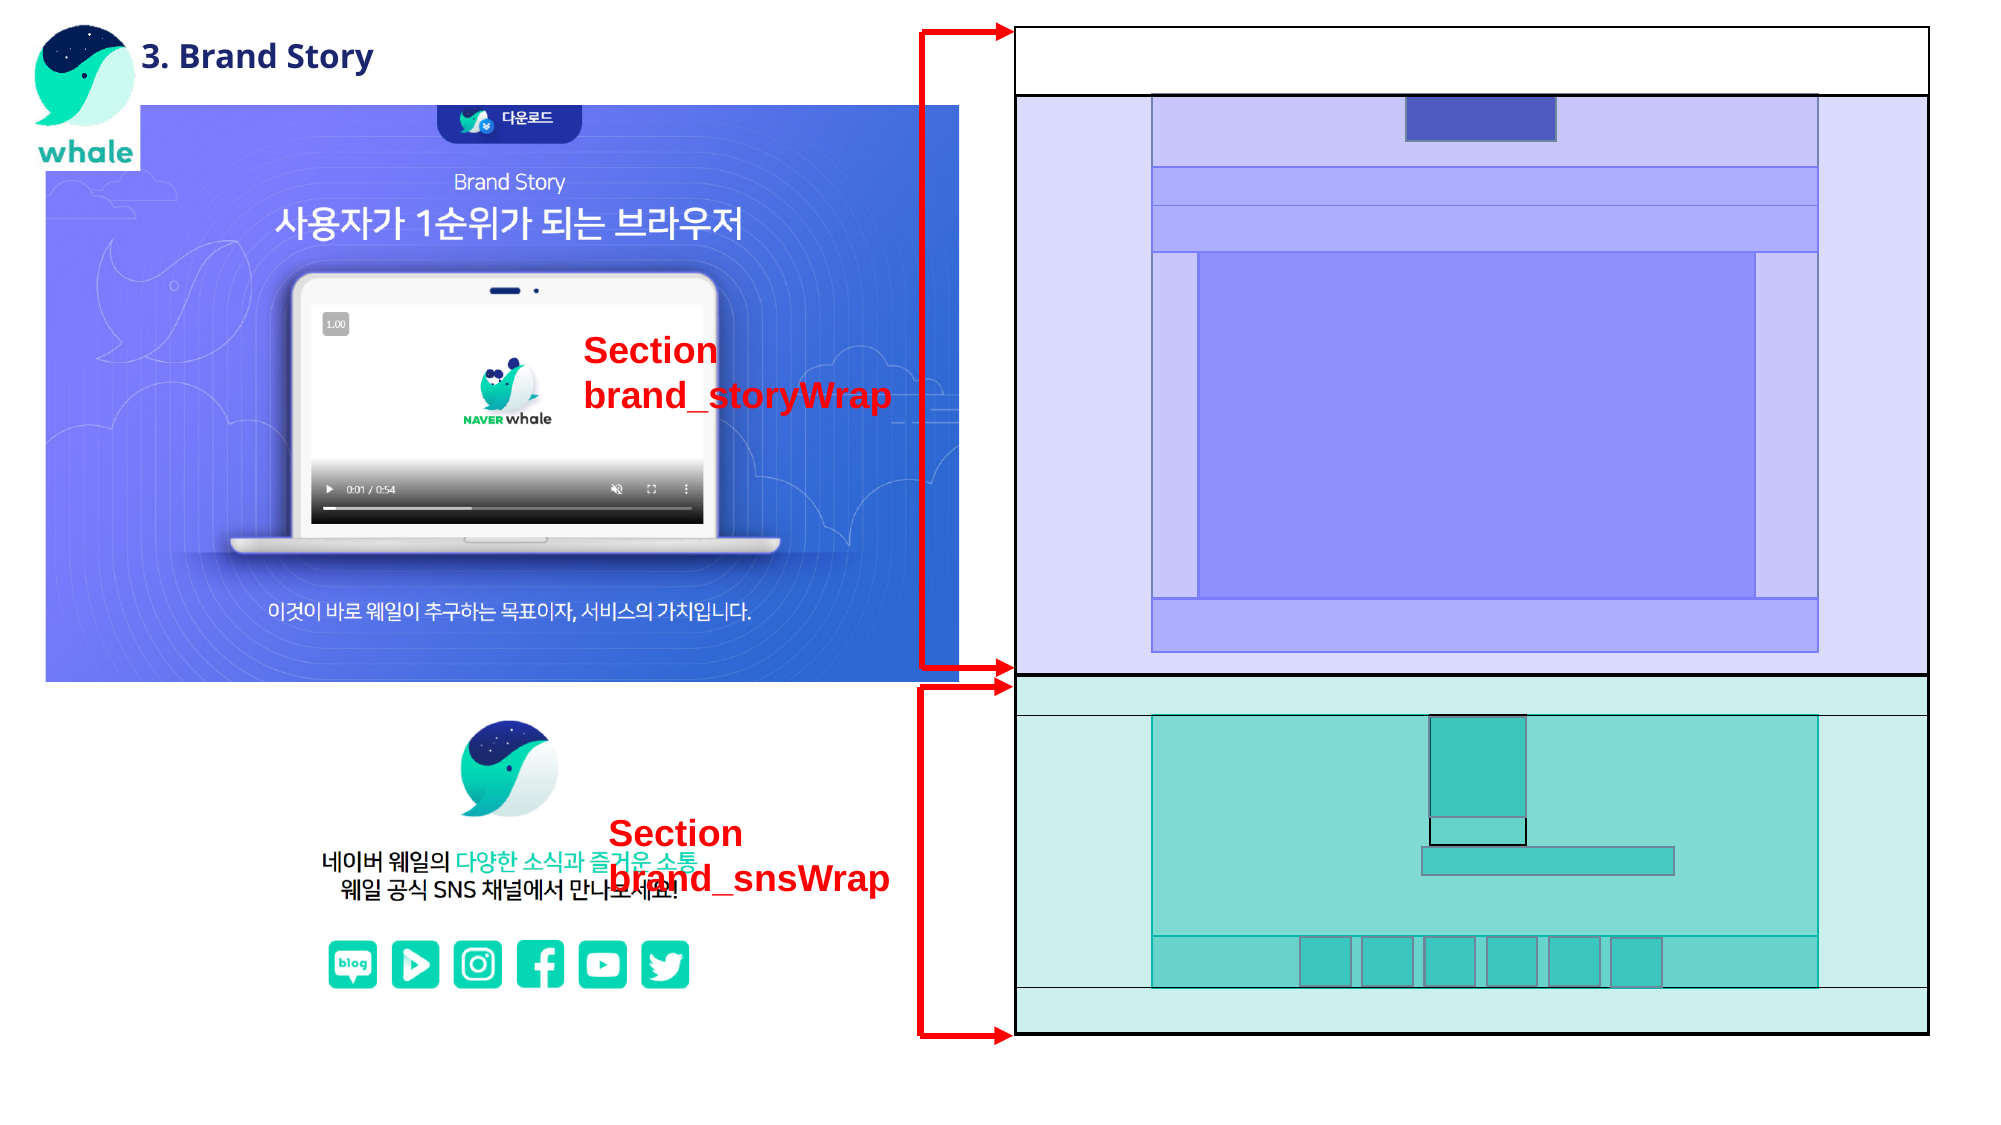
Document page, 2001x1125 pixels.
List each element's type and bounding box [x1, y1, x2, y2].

text_box [1423, 936, 1476, 987]
text_box [1428, 716, 1527, 818]
text_box [0, 5, 433, 178]
text_box [920, 686, 1014, 1037]
text_box [1429, 818, 1527, 846]
text_box [1299, 936, 1352, 987]
text_box [1361, 936, 1414, 987]
text_box [921, 31, 1015, 669]
text_box [1421, 846, 1675, 876]
text_box [1151, 935, 1819, 987]
text_box [1014, 674, 1930, 1035]
text_box [1014, 26, 1930, 94]
picture [45, 105, 960, 1045]
text_box [1151, 716, 1819, 935]
text_box [1486, 936, 1538, 987]
text_box [1014, 94, 1930, 674]
text_box [1610, 937, 1663, 987]
text_box [1548, 936, 1601, 987]
